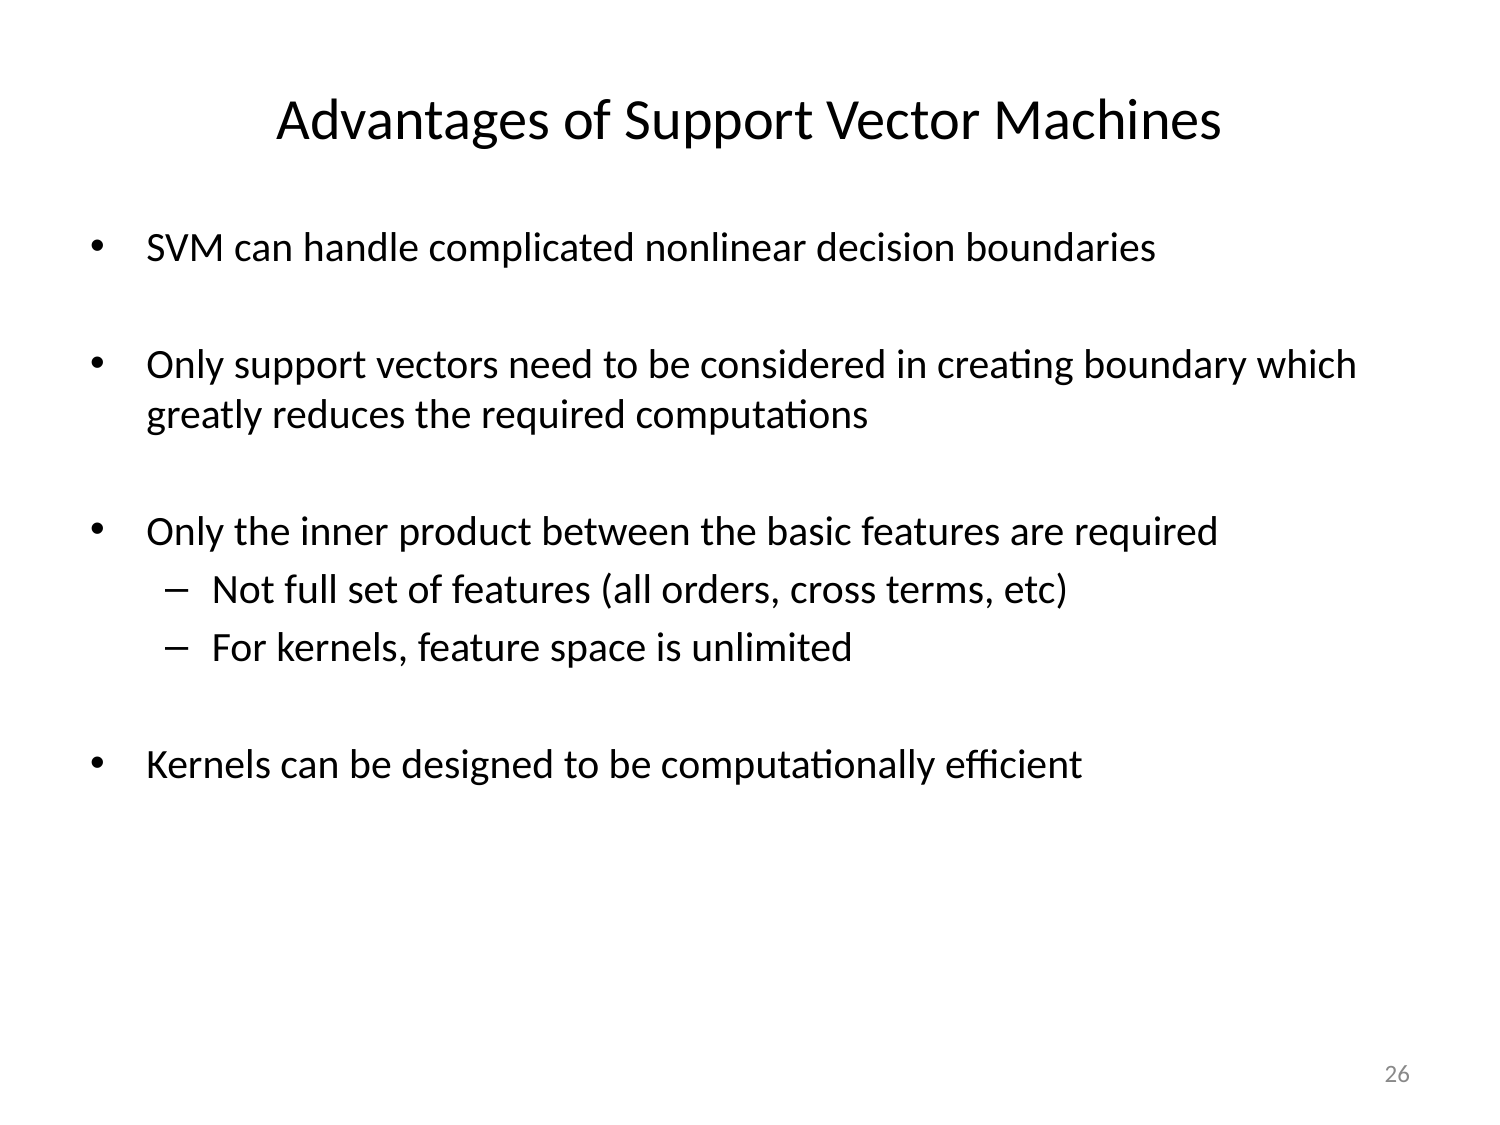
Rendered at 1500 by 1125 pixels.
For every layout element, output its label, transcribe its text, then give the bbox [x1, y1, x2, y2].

list SVM can handle complicated nonlinear decision boundaries Only support vectors need to be considered in creating boundary which greatly reduces the required computations Only the inner product between the basic features are required Not full set of features (all orders, cross terms, etc) For kernels, feature space is unlimited Kernels can be designed to be computationally efficient [75, 212, 1425, 1005]
title Advantages of Support Vector Machines [75, 45, 1425, 188]
slide_number 26 [1074, 1042, 1425, 1103]
